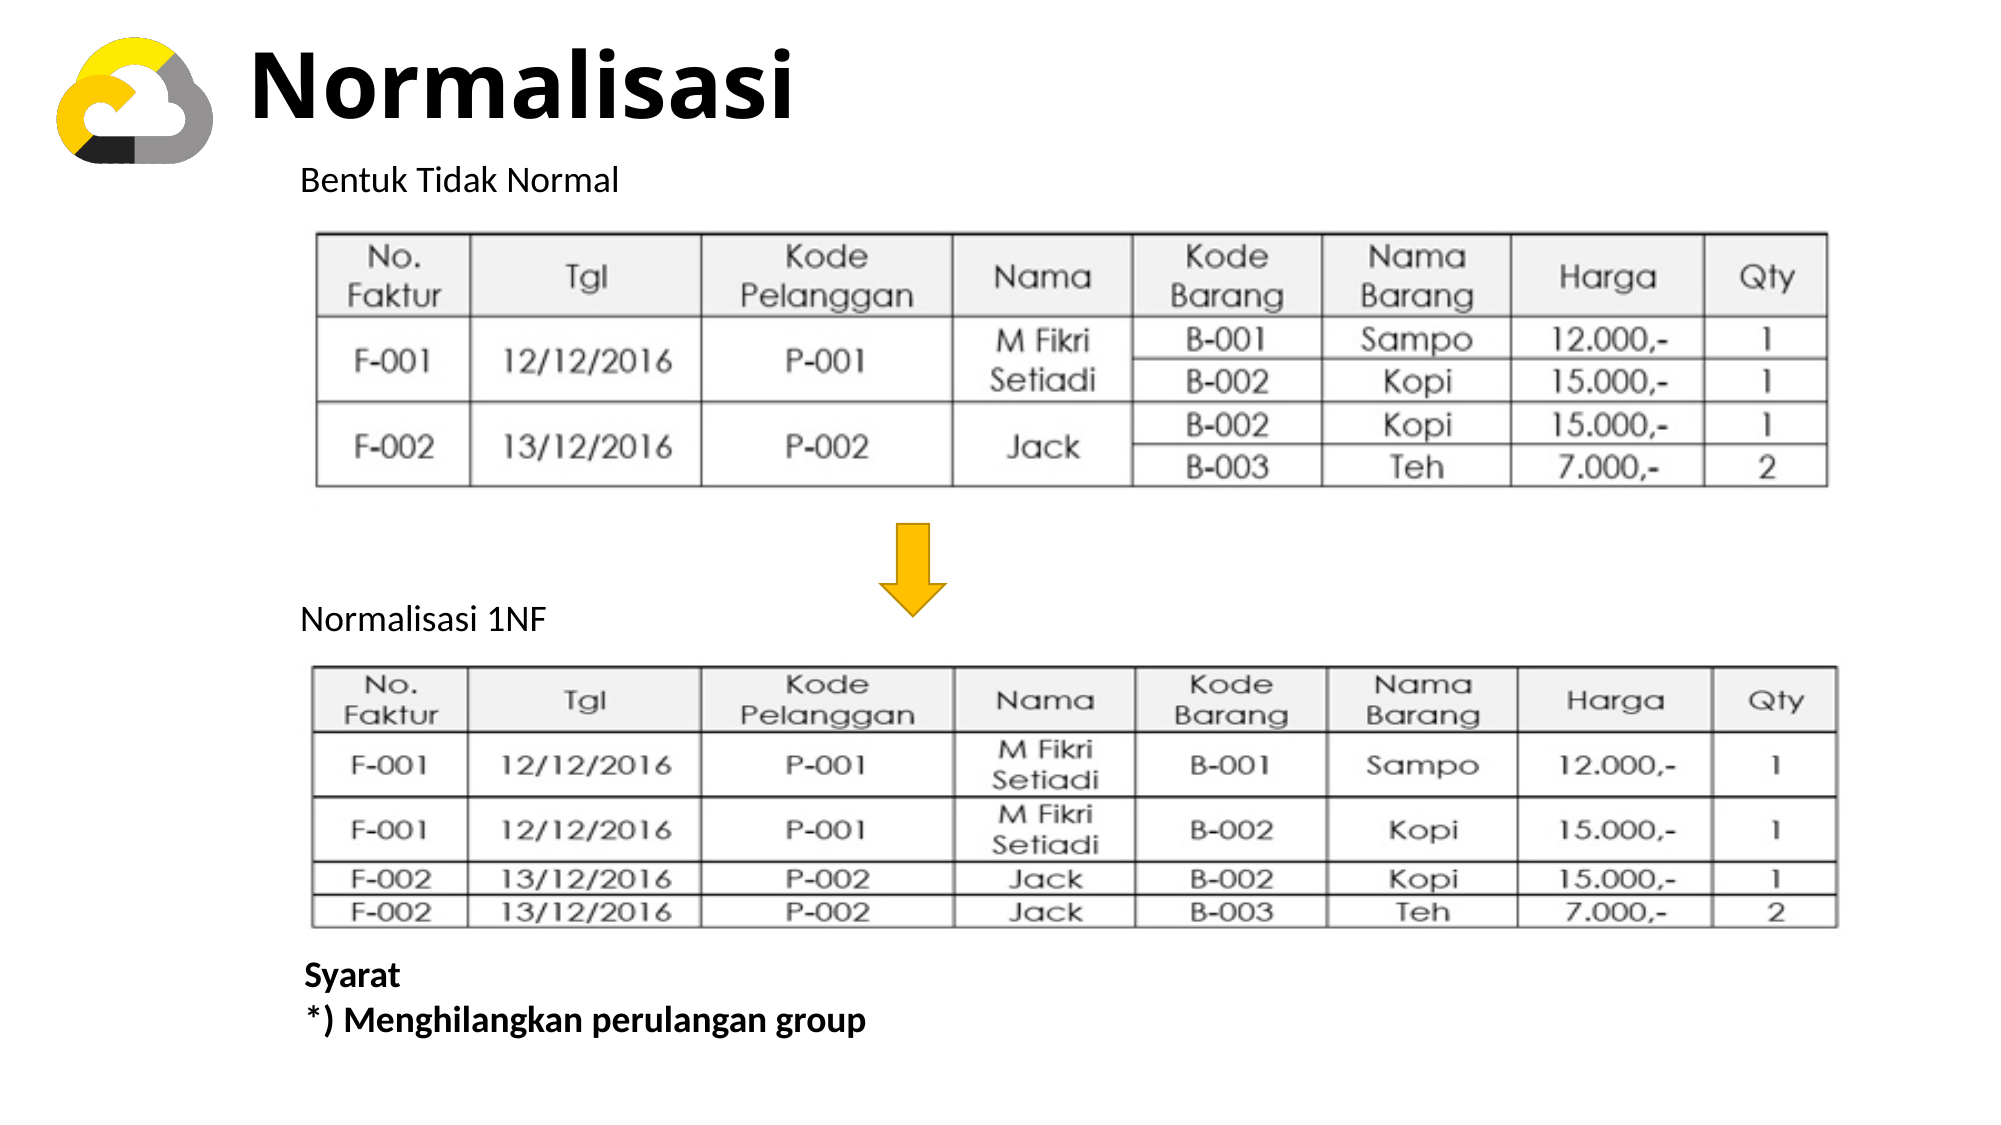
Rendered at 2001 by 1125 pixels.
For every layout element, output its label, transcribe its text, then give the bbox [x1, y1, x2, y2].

picture [285, 647, 1862, 941]
picture [285, 207, 1862, 508]
text_box Syarat *) Menghilangkan perulangan group [289, 942, 981, 1048]
text_box Normalisasi 1NF [285, 586, 857, 647]
title Normalisasi [232, 24, 1733, 155]
text_box [878, 522, 948, 618]
picture [20, 26, 249, 179]
text_box Bentuk Tidak Normal [285, 147, 857, 207]
